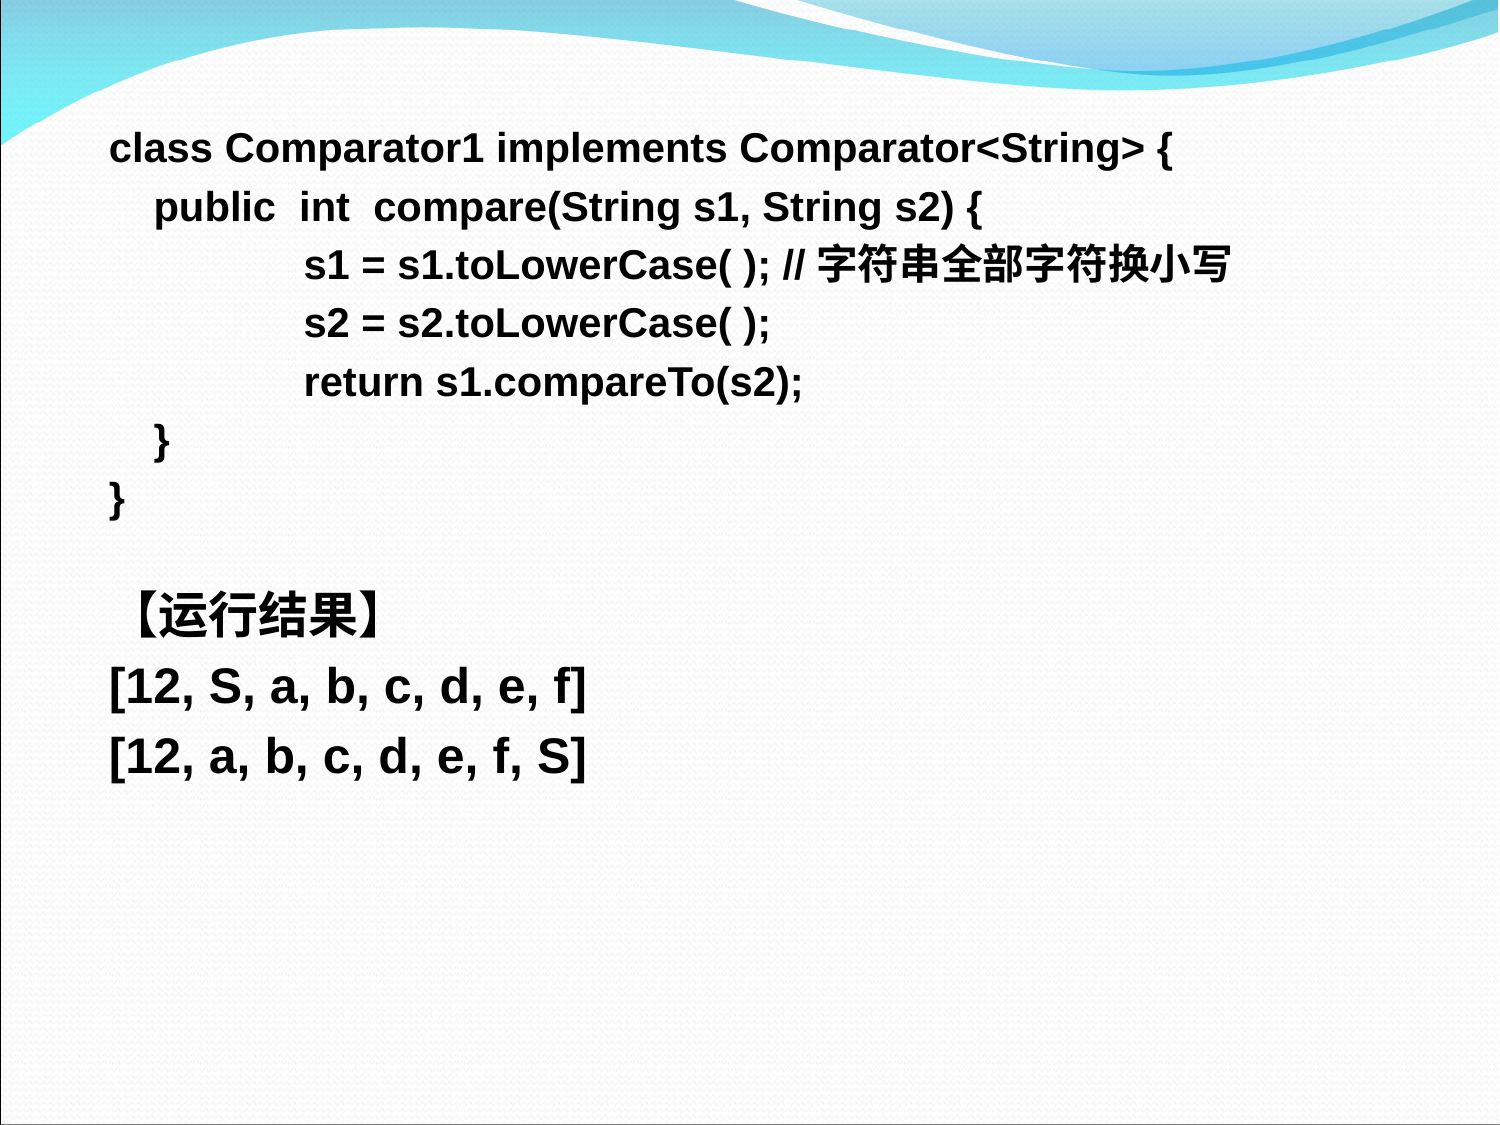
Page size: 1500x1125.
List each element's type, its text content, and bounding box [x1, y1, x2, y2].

list class Comparator1 implements Comparator<String> { public int compare(String s1, String s2) { s1 = s1.toLowerCase( ); //字符串全部字符换小写 s2 = s2.toLowerCase( ); return s1.compareTo(s2); } } 【运行结果】 [12, S, a, b, c, d, e, f] [12, a, b, c, d, e, f, S] [93, 113, 1465, 929]
picture [0, 0, 1500, 1125]
